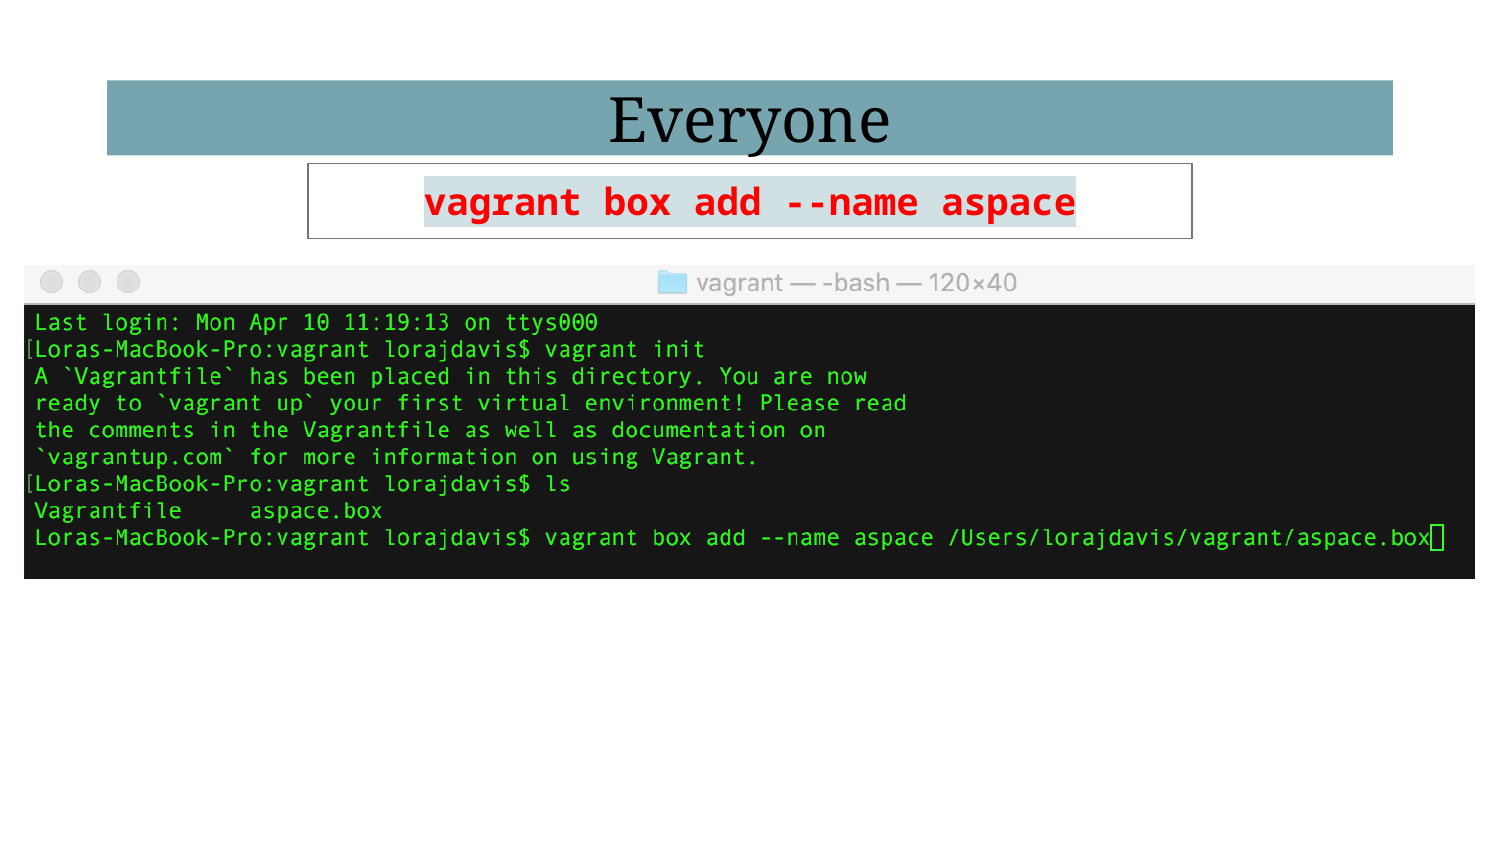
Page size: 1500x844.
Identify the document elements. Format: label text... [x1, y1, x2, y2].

text_box vagrant box add --name aspace [308, 163, 1192, 239]
picture [24, 264, 1476, 579]
text_box Everyone [107, 80, 1393, 156]
